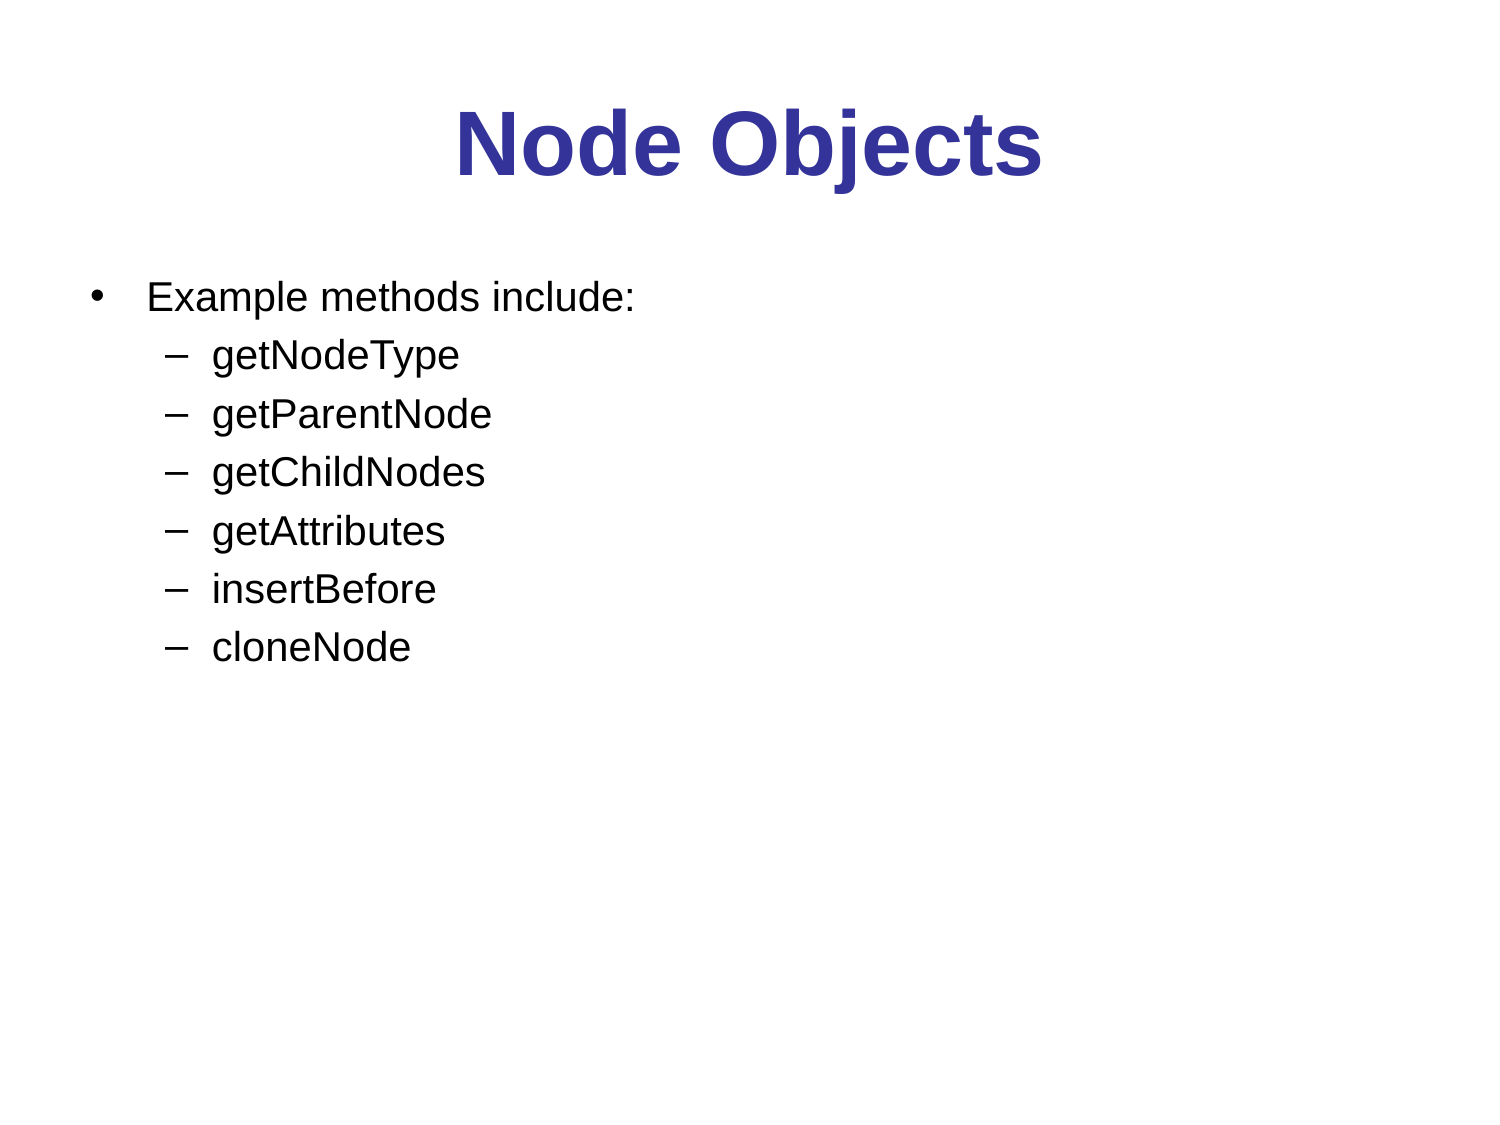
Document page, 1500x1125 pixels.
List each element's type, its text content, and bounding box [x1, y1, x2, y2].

title Node Objects [75, 45, 1425, 233]
list Example methods include: getNodeType getParentNode getChildNodes getAttributes insertBefore cloneNode [75, 262, 1425, 1005]
